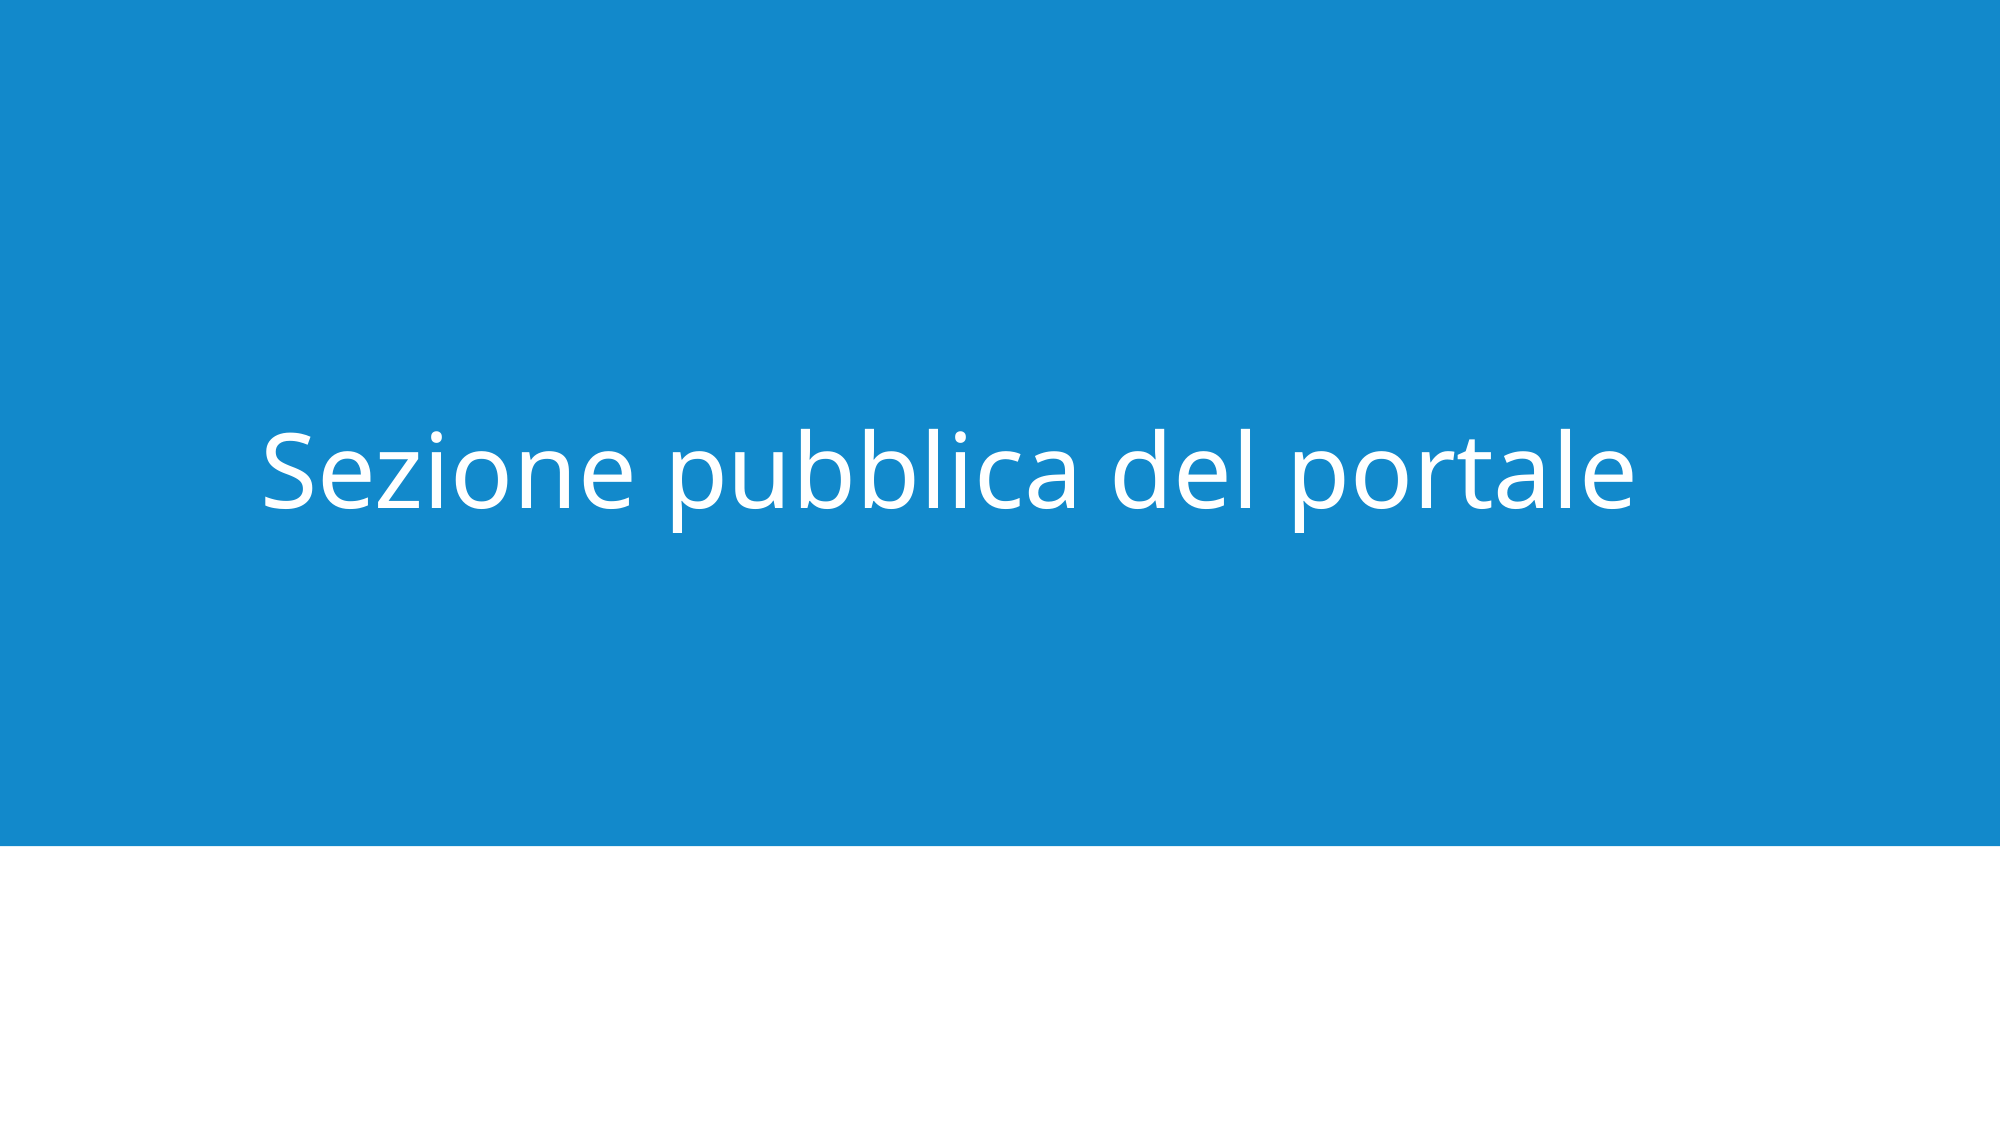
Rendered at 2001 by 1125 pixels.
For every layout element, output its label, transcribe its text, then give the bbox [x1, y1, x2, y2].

title Sezione pubblica del portale [86, 312, 1812, 539]
text_box [0, 0, 2000, 847]
